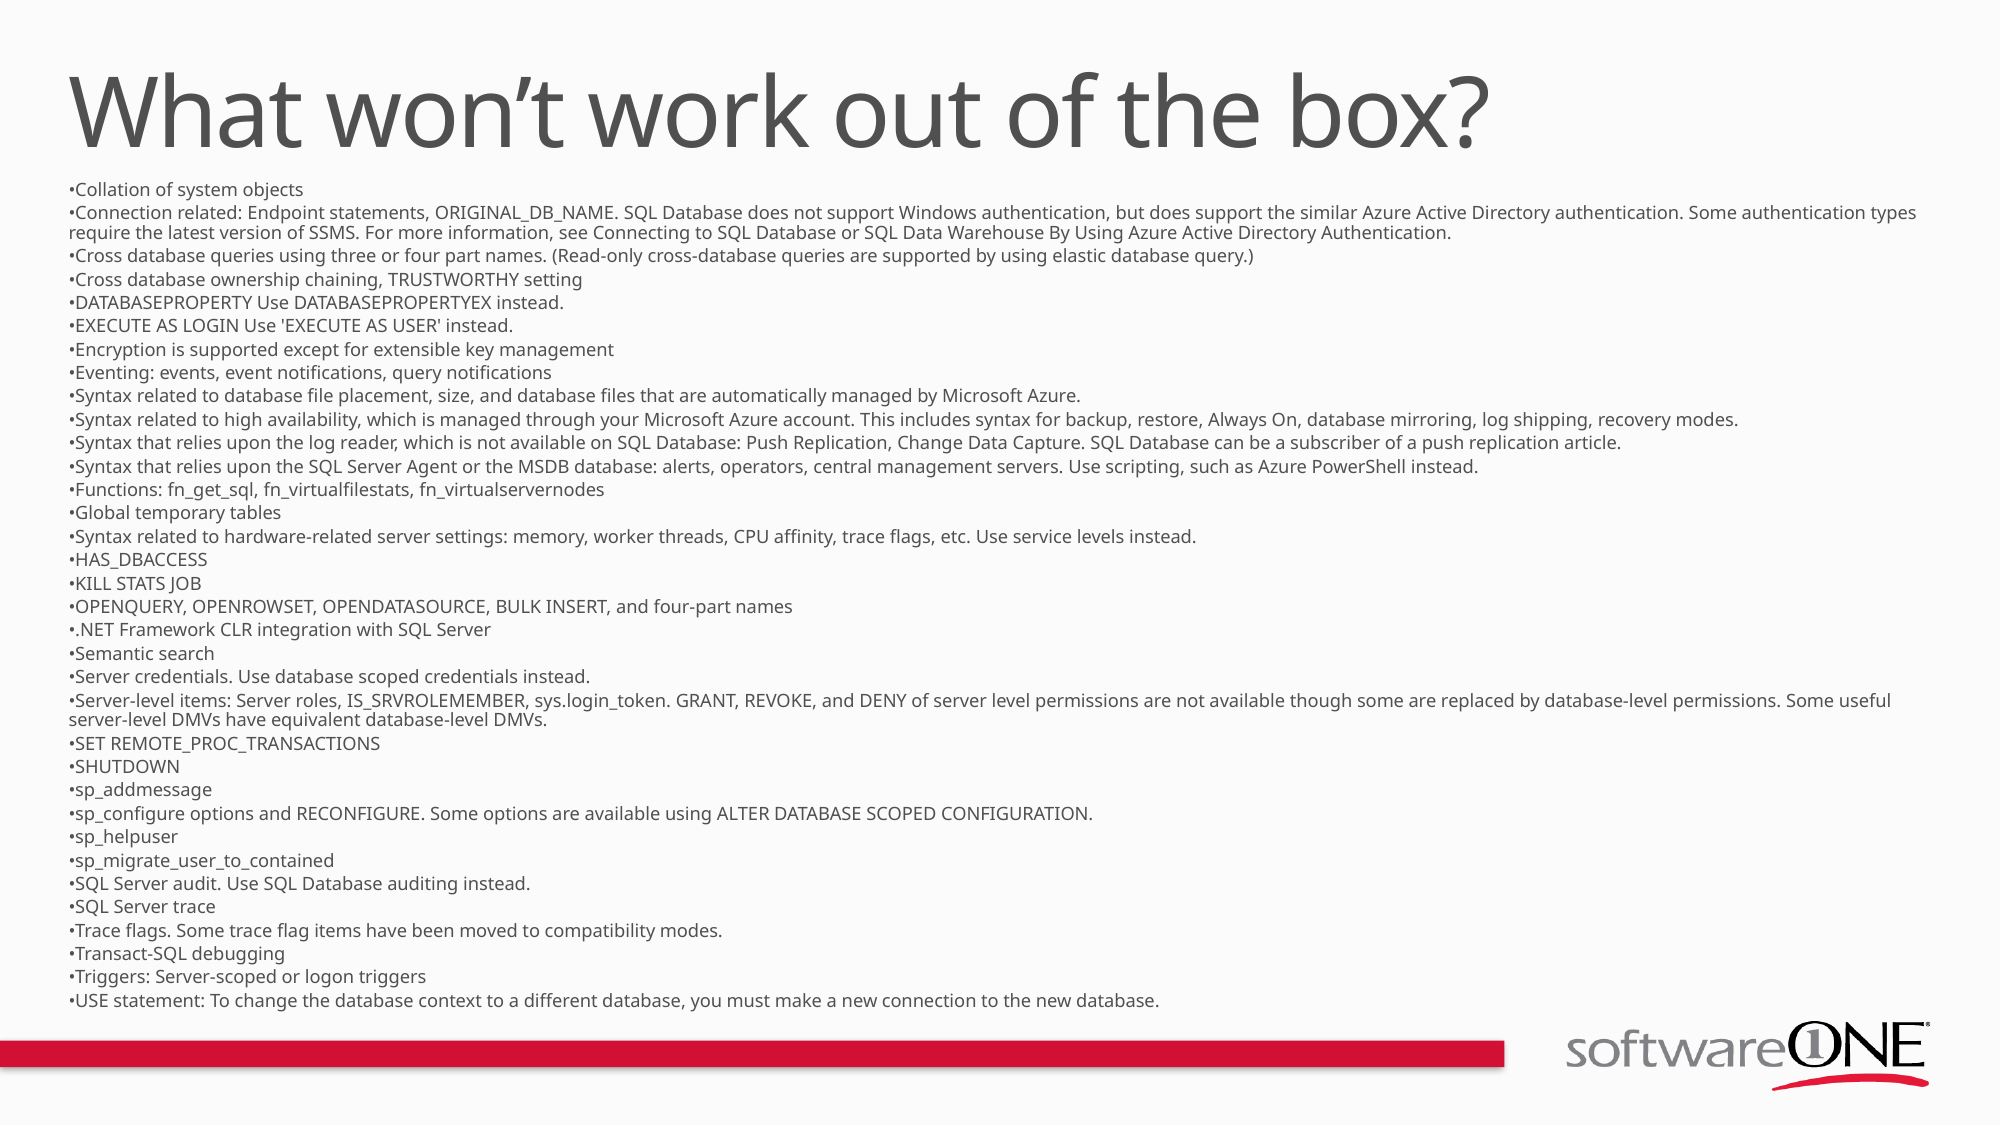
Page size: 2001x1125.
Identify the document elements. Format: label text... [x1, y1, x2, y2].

text_box [58, 283, 1059, 343]
text_box •Collation of system objects •Connection related: Endpoint statements, ORIGINAL_DB_NAME. SQL Database does not support Windows authentication, but does support the similar Azure Active Directory authentication. Some authentication types require the latest version of SSMS. For more information, see Connecting to SQL Database or SQL Data Warehouse By Using Azure Active Directory Authentication. •Cross database queries using three or four part names. (Read-only cross-database queries are supported by using elastic database query.) •Cross database ownership chaining, TRUSTWORTHY setting •DATABASEPROPERTY Use DATABASEPROPERTYEX instead. •EXECUTE AS LOGIN Use 'EXECUTE AS USER' instead. •Encryption is supported except for extensible key management •Eventing: events, event notifications, query notifications •Syntax related to database file placement, size, and database files that are automatically managed by Microsoft Azure. •Syntax related to high availability, which is managed through your Microsoft Azure account. This includes syntax for backup, restore, Always On, database mirroring, log shipping, recovery modes. •Syntax that relies upon the log reader, which is not available on SQL Database: Push Replication, Change Data Capture. SQL Database can be a subscriber of a push replication article. •Syntax that relies upon the SQL Server Agent or the MSDB database: alerts, operators, central management servers. Use scripting, such as Azure PowerShell instead. •Functions: fn_get_sql, fn_virtualfilestats, fn_virtualservernodes •Global temporary tables •Syntax related to hardware-related server settings: memory, worker threads, CPU affinity, trace flags, etc. Use service levels instead. •HAS_DBACCESS •KILL STATS JOB •OPENQUERY, OPENROWSET, OPENDATASOURCE, BULK INSERT, and four-part names •.NET Framework CLR integration with SQL Server •Semantic search •Server credentials. Use database scoped credentials instead. •Server-level items: Server roles, IS_SRVROLEMEMBER, sys.login_token. GRANT, REVOKE, and DENY of server level permissions are not available though some are replaced by database-level permissions. Some useful server-level DMVs have equivalent database-level DMVs. •SET REMOTE_PROC_TRANSACTIONS •SHUTDOWN •sp_addmessage •sp_configure options and RECONFIGURE. Some options are available using ALTER DATABASE SCOPED CONFIGURATION. •sp_helpuser •sp_migrate_user_to_contained •SQL Server audit. Use SQL Database auditing instead. •SQL Server trace •Trace flags. Some trace flag items have been moved to compatibility modes. •Transact-SQL debugging •Triggers: Server-scoped or logon triggers •USE statement: To change the database context to a different database, you must make a new connection to the new database. [44, 165, 1957, 1027]
picture [1565, 1027, 1931, 1092]
text_box What won’t work out of the box? [44, 47, 1957, 165]
